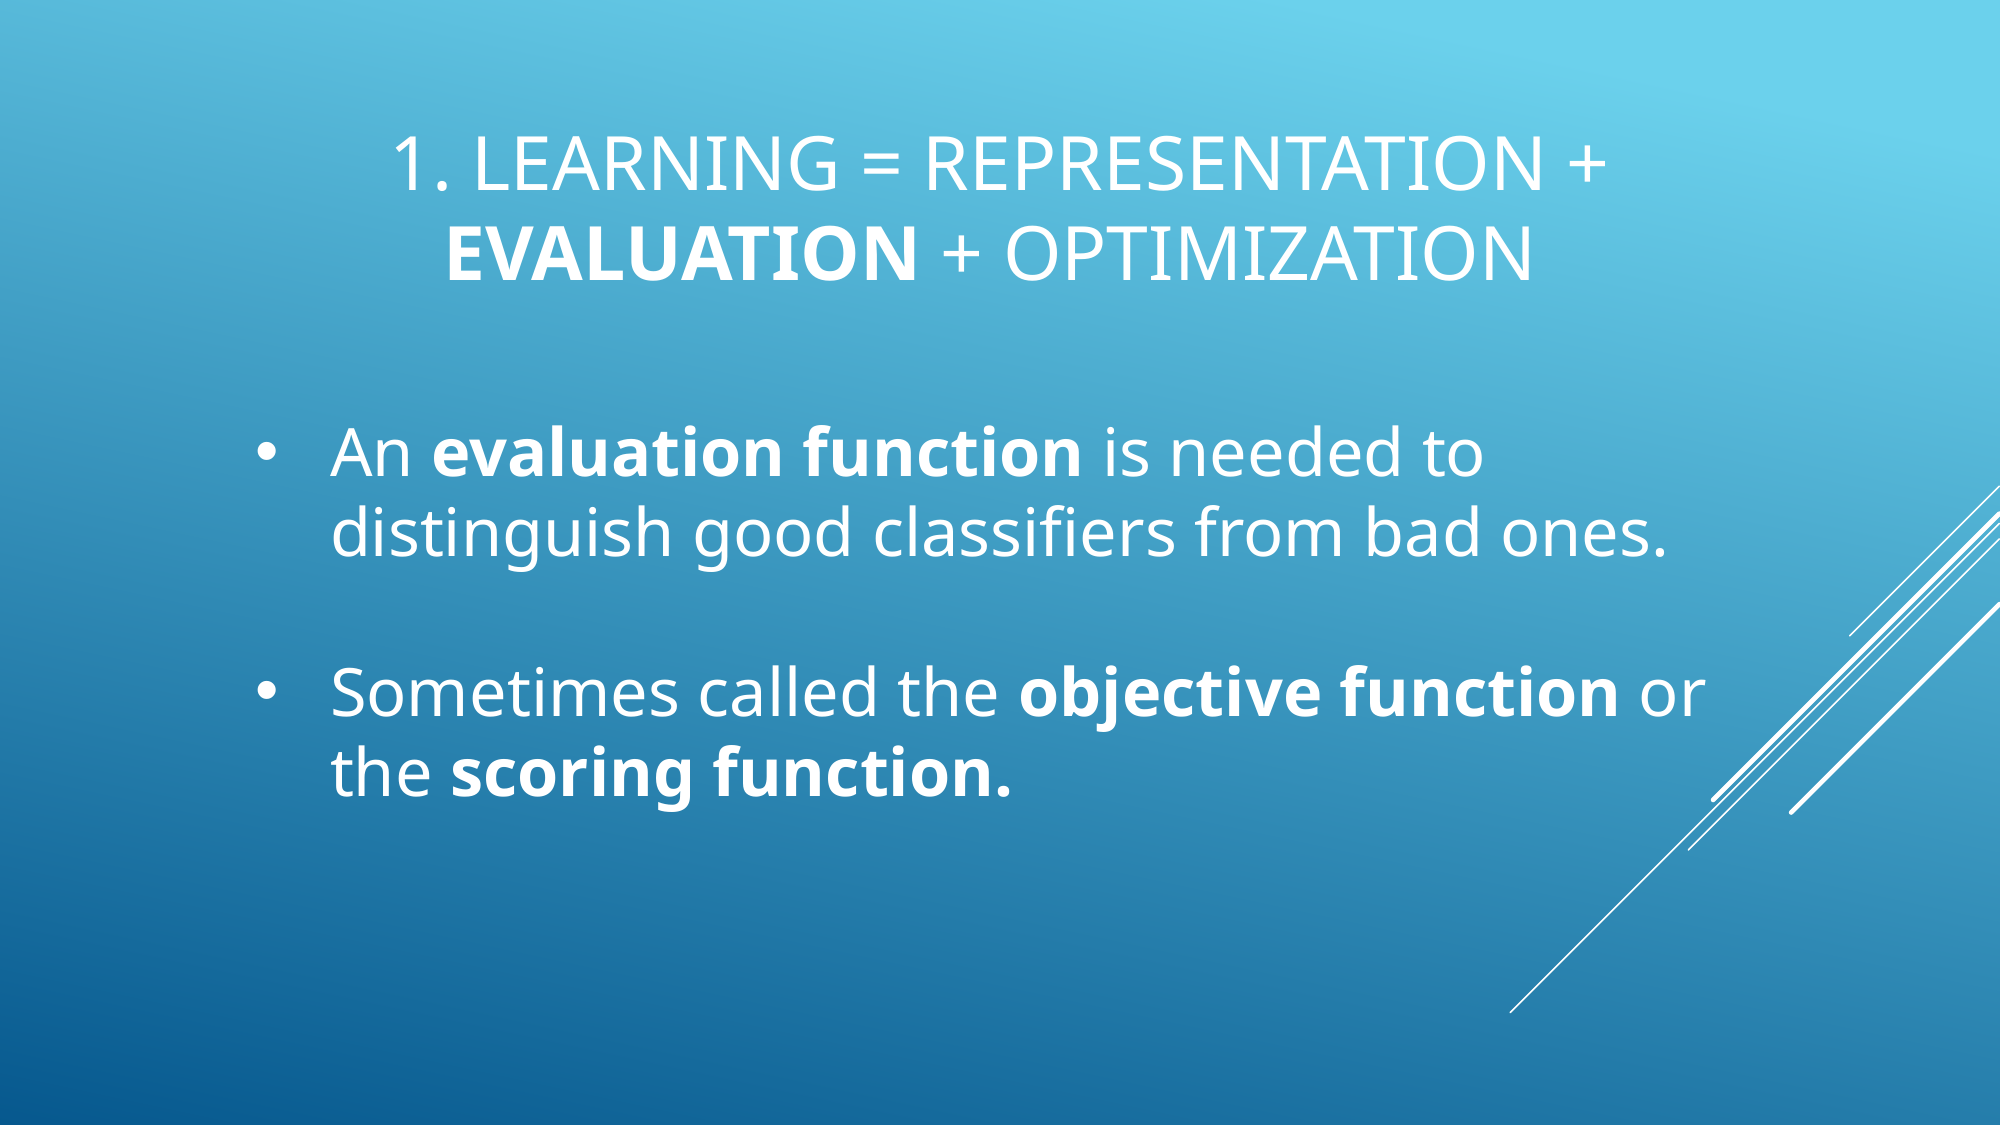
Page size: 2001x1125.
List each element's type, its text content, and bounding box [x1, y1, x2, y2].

text_box An evaluation function is needed to distinguish good classifiers from bad ones. Sometimes called the objective function or the scoring function. [165, 402, 1835, 817]
title 1. Learning = Representation + Evaluation + Optimization [265, 94, 1735, 304]
